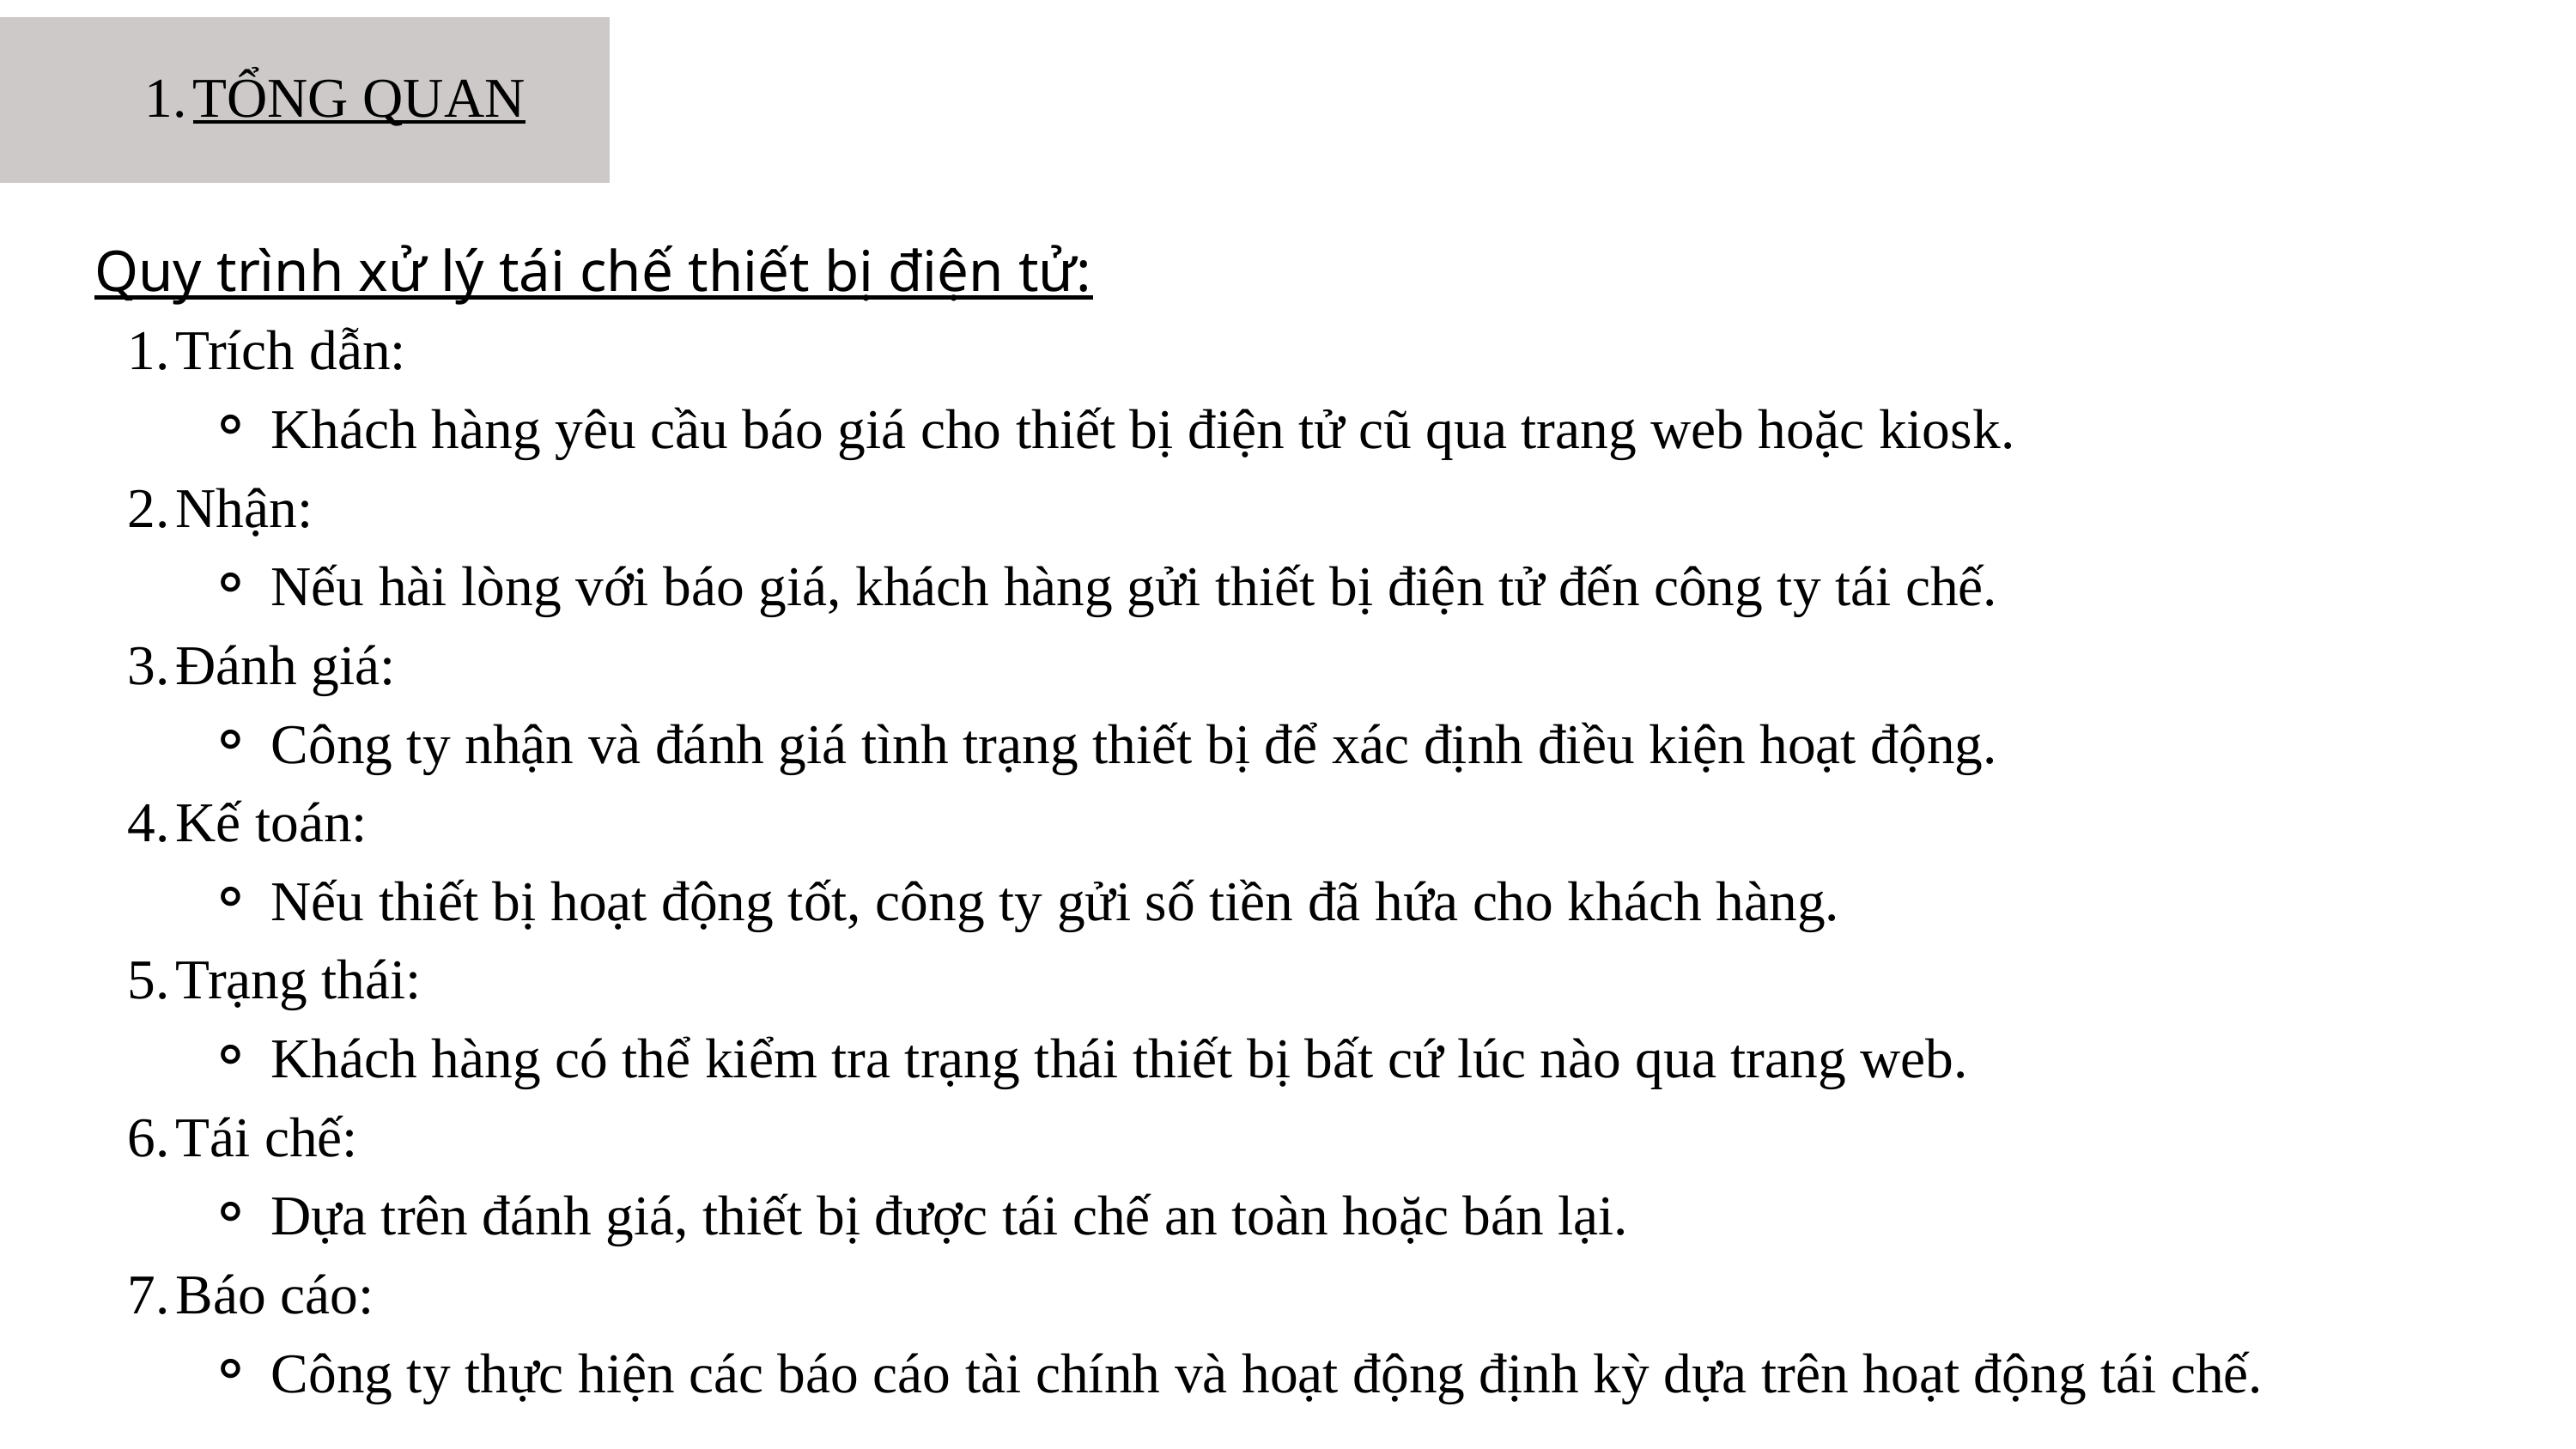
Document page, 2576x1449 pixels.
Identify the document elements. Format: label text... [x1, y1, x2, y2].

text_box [0, 16, 610, 184]
text_box Quy trình xử lý tái chế thiết bị điện tử: Trích dẫn: Khách hàng yêu cầu báo giá cho thiết bị điện tử cũ qua trang web hoặc kiosk. Nhận: Nếu hài lòng với báo giá, khách hàng gửi thiết bị điện tử đến công ty tái chế. Đánh giá: Công ty nhận và đánh giá tình trạng thiết bị để xác định điều kiện hoạt động. Kế toán: Nếu thiết bị hoạt động tốt, công ty gửi số tiền đã hứa cho khách hàng. Trạng thái: Khách hàng có thể kiểm tra trạng thái thiết bị bất cứ lúc nào qua trang web. Tái chế: Dựa trên đánh giá, thiết bị được tái chế an toàn hoặc bán lại. Báo cáo: Công ty thực hiện các báo cáo tài chính và hoạt động định kỳ dựa trên hoạt động tái chế. [80, 223, 2547, 1449]
